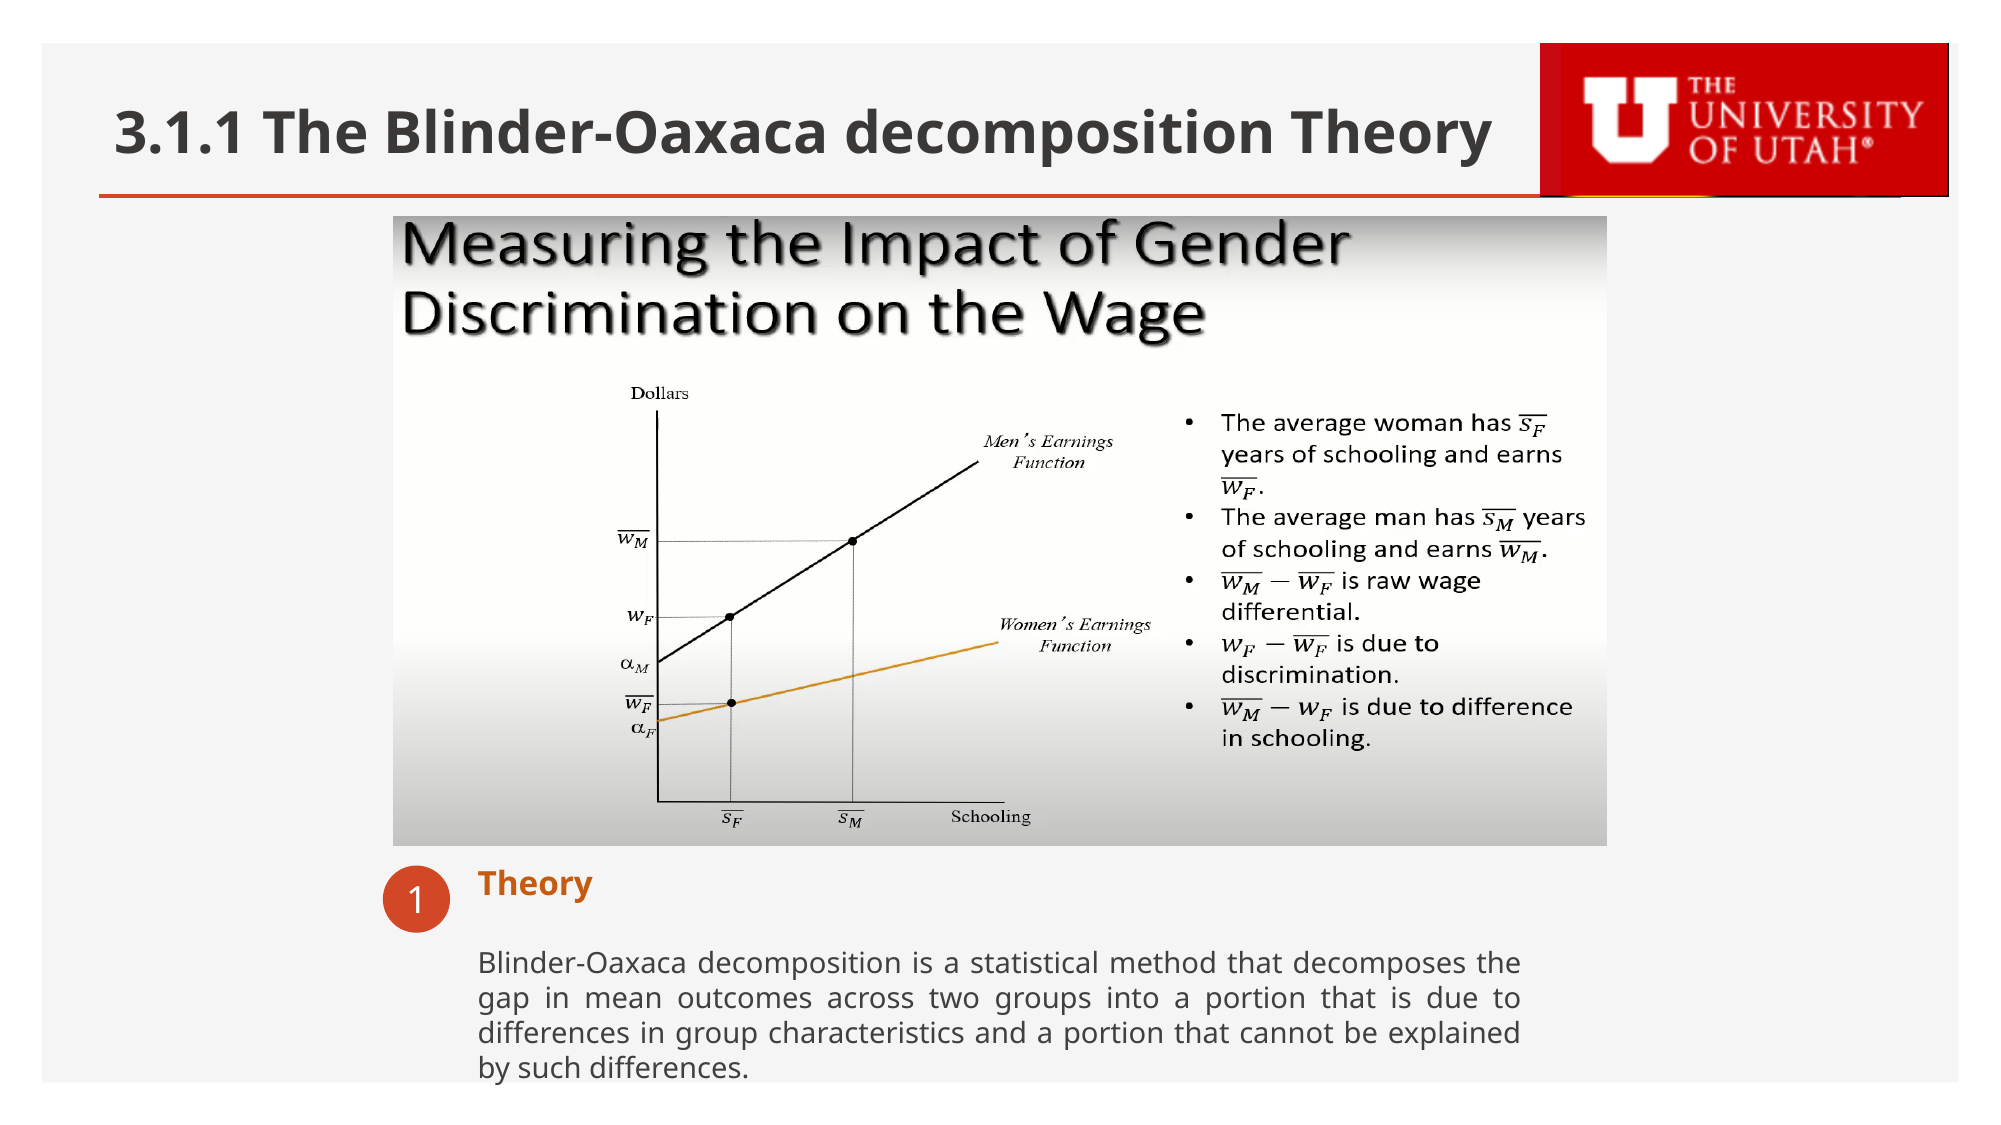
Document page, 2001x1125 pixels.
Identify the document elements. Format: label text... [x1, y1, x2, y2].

title 3.1.1 The Blinder-Oaxaca decomposition Theory [99, 73, 1540, 197]
text_box Theory Blinder-Oaxaca decomposition is a statistical method that decomposes the gap in mean outcomes across two groups into a portion that is due to differences in group characteristics and a portion that cannot be explained by such differences. [462, 854, 1538, 1052]
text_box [371, 865, 463, 933]
picture [1540, 43, 1949, 197]
picture [392, 216, 1607, 846]
